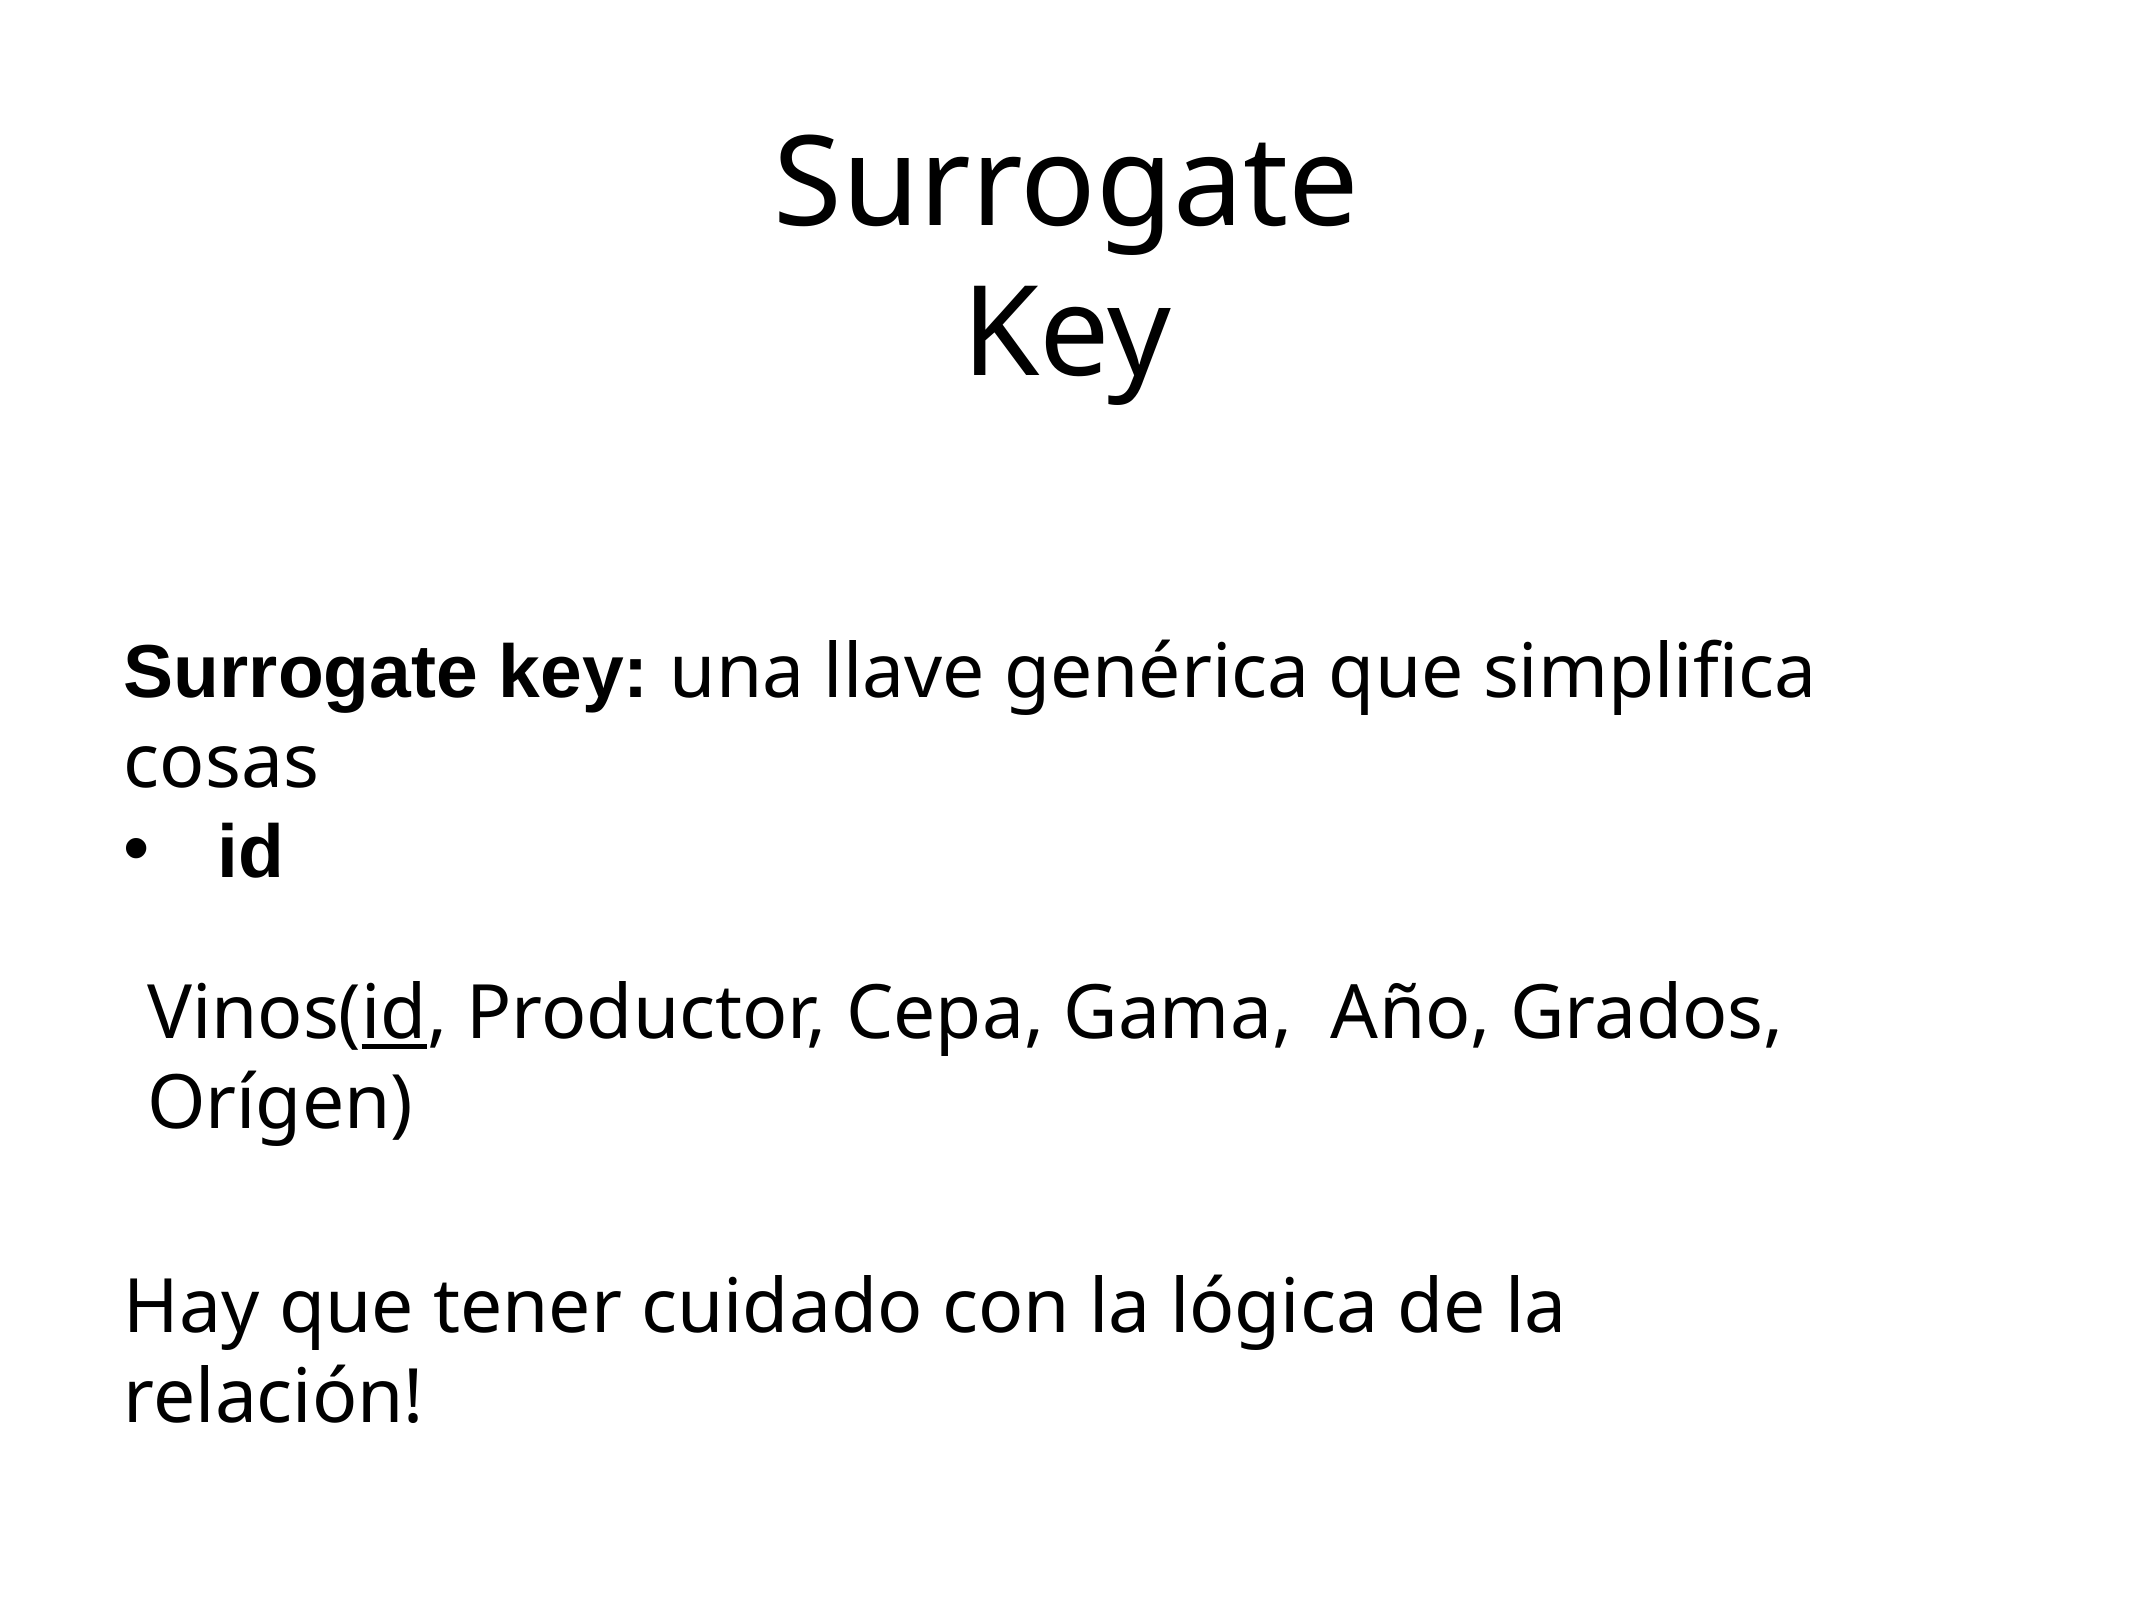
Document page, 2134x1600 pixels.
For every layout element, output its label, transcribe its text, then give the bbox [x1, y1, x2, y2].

text_box Surrogate key: una llave genérica que simplifica cosas id [115, 614, 1993, 901]
text_box Surrogate Key [658, 91, 1475, 409]
text_box Vinos(id, Productor, Cepa, Gama, Año, Grados, Orígen) [138, 954, 1995, 1152]
text_box Hay que tener cuidado con la lógica de la relación! [115, 1248, 1796, 1446]
